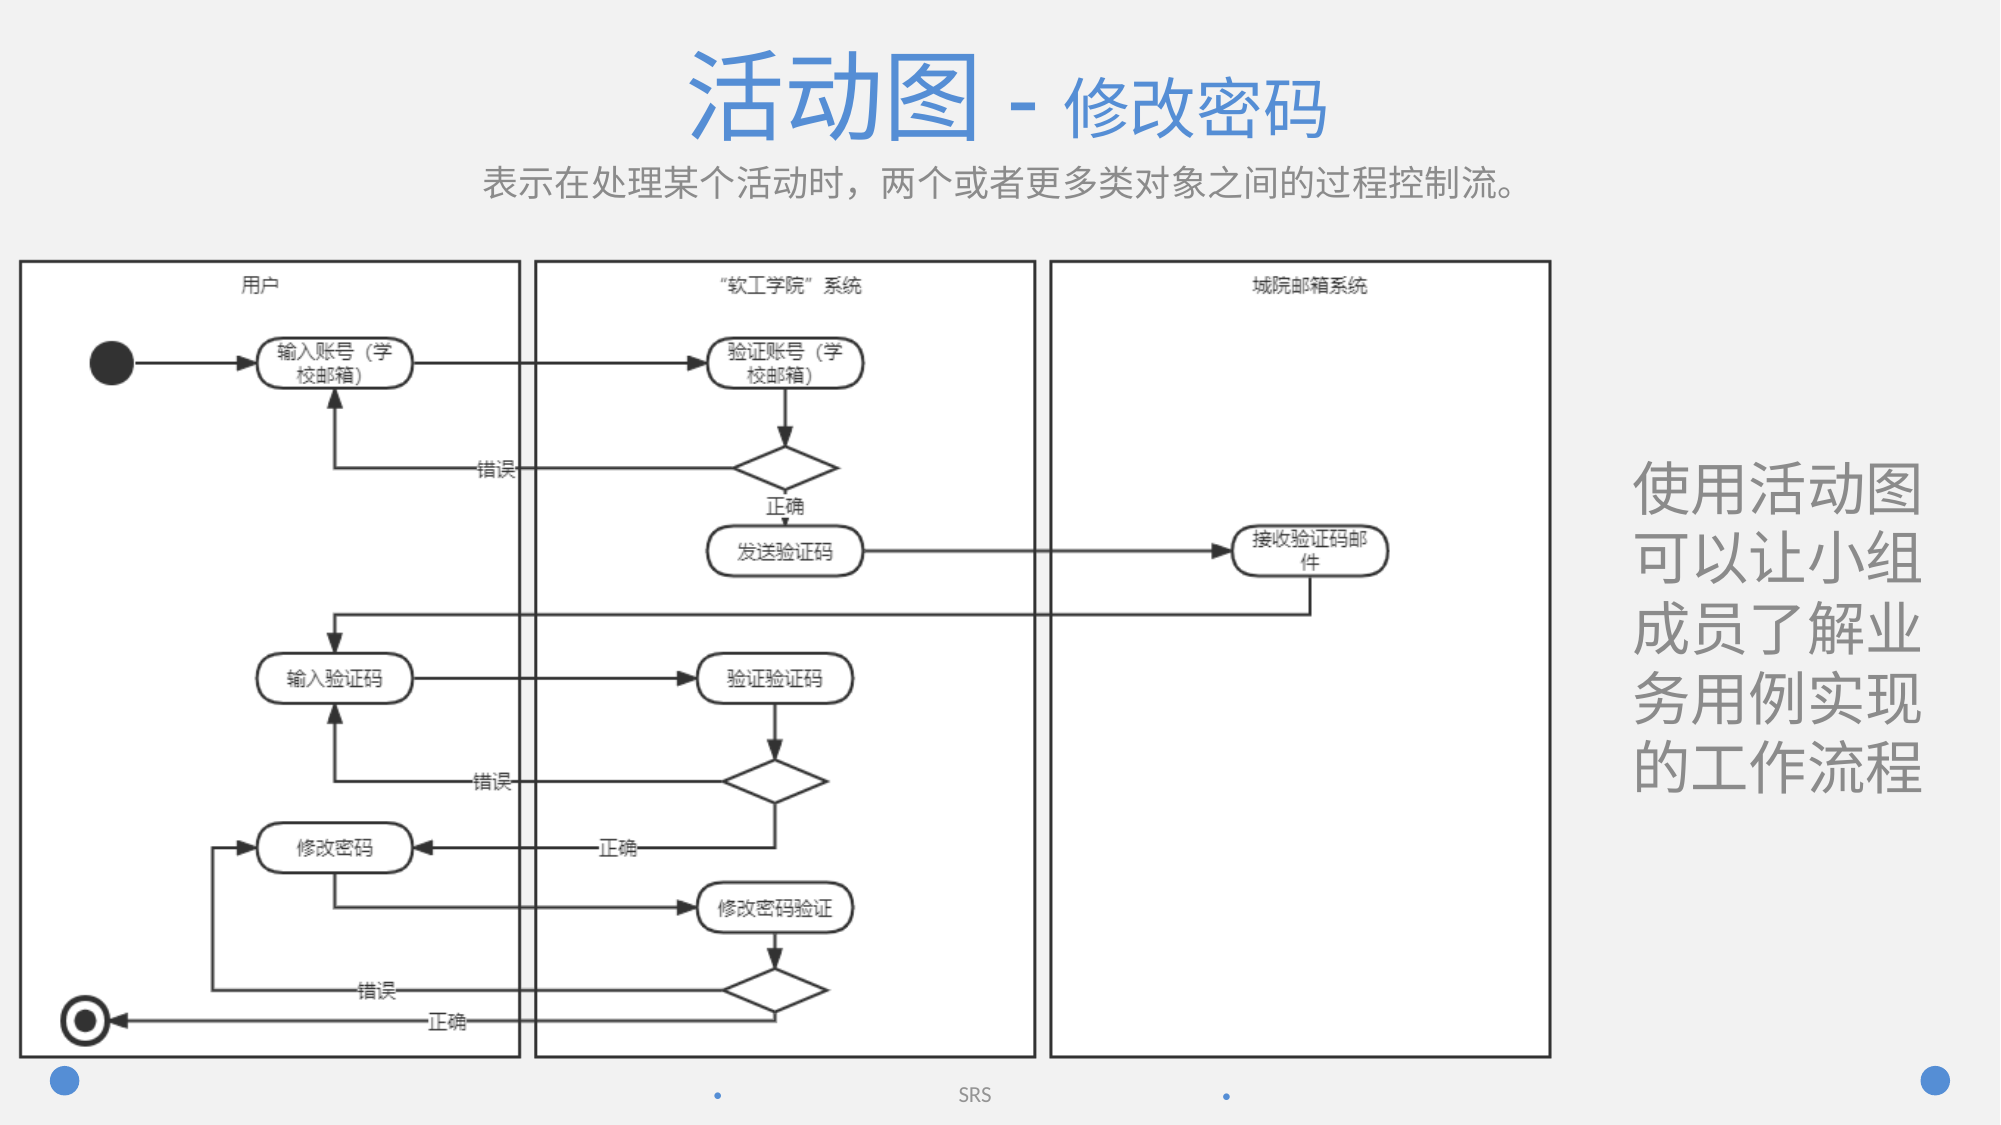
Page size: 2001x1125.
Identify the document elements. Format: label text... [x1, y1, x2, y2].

text_box 使用活动图可以让小组成员了解业务用例实现的工作流程 [1614, 444, 1942, 527]
picture [0, 219, 1587, 1094]
title 活动图-修改密码 [307, 26, 1709, 153]
subtitle 表示在处理某个活动时，两个或者更多类对象之间的过程控制流。 [307, 153, 1709, 236]
